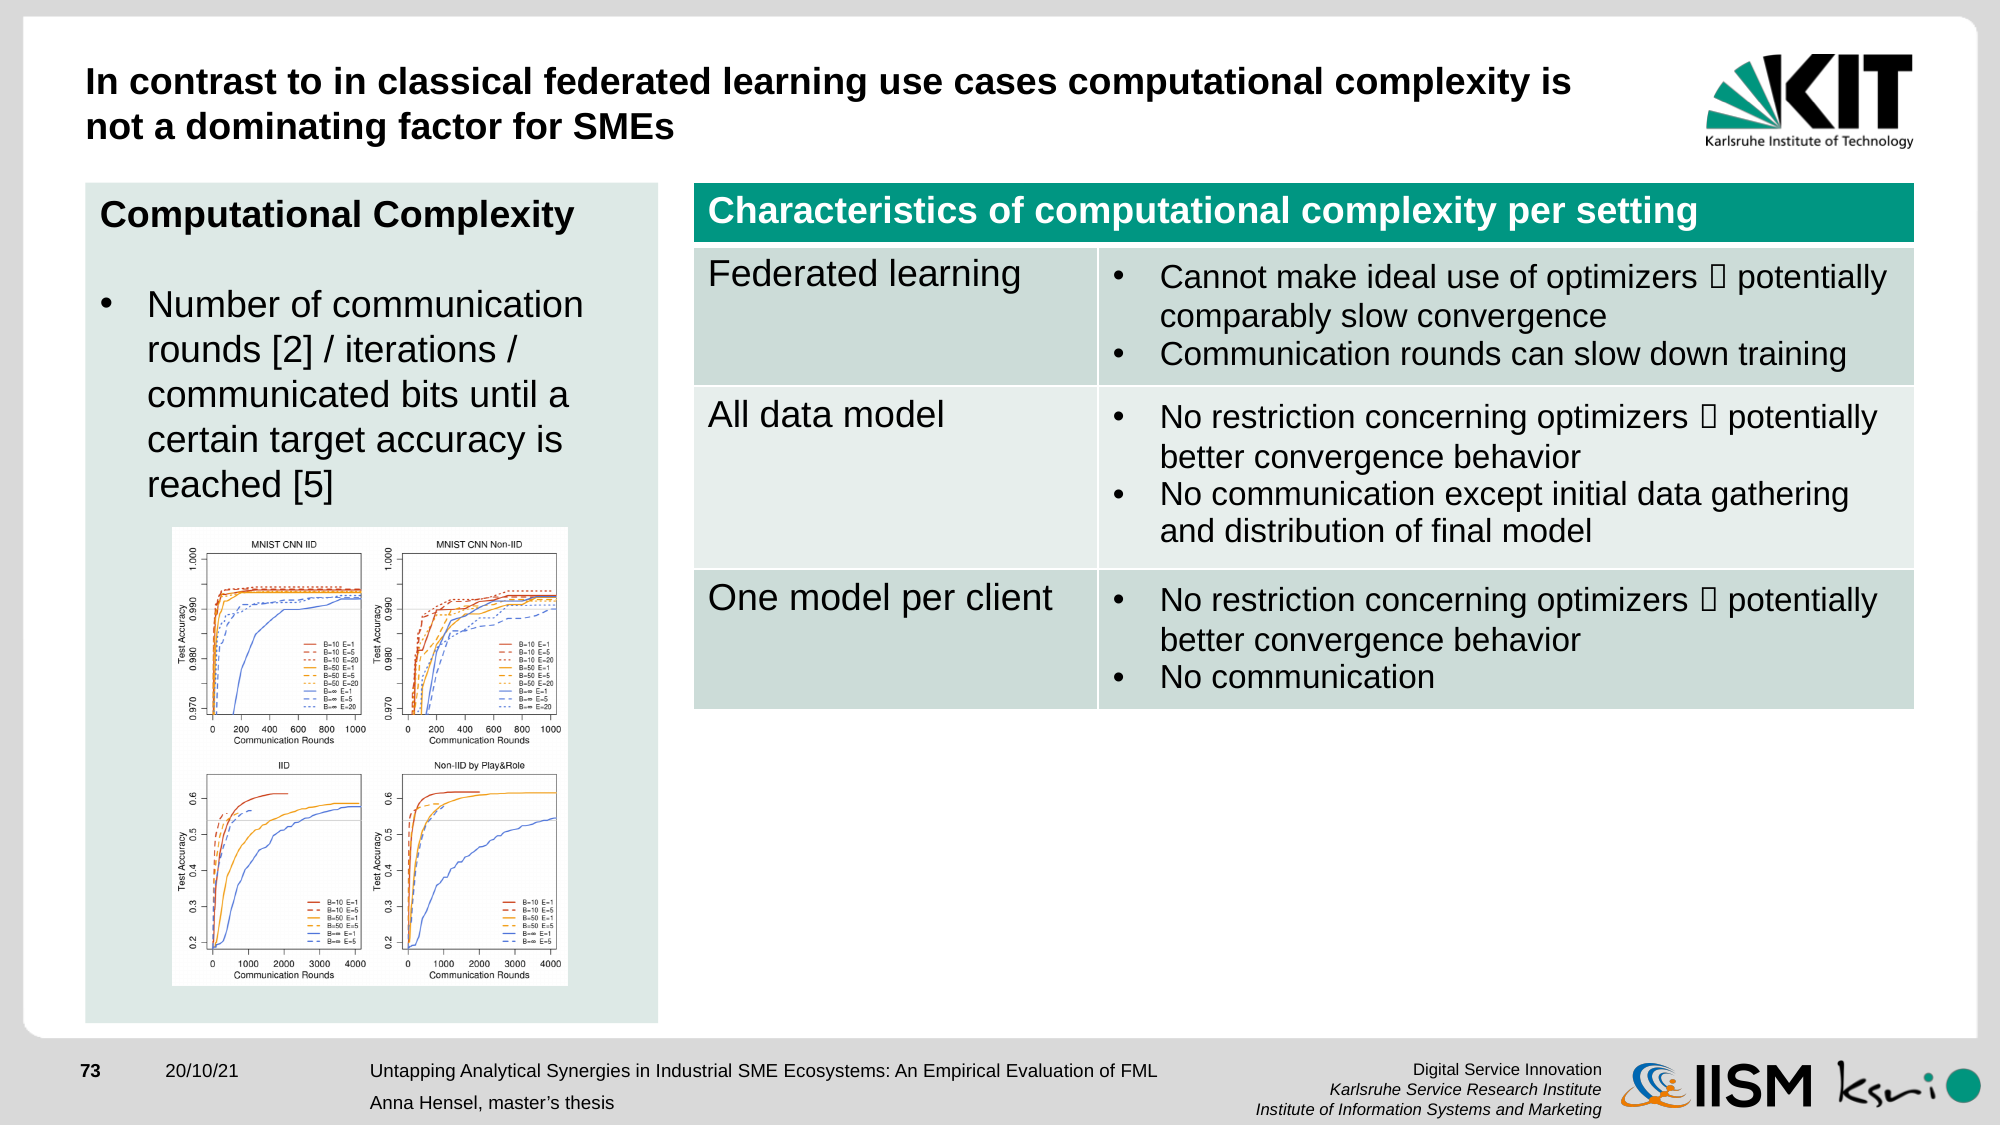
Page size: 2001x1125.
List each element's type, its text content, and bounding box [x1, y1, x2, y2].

table_cell All data model [694, 387, 1097, 568]
footer Untapping Analytical Synergies in Industrial SME Ecosystems: An Empirical Evaluation of FML Anna Hensel, master’s thesis [369, 1058, 1247, 1119]
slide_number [165, 1058, 355, 1119]
slide_number 73 [55, 1058, 126, 1095]
title In contrast to in classical federated learning use cases computational complexity is not a dominating factor for SMEs [85, 54, 1598, 148]
table_cell Cannot make ideal use of optimizers  potentially comparably slow convergence Communication rounds can slow down training [1099, 248, 1914, 385]
table_cell No restriction concerning optimizers  potentially better convergence behavior No communication [1099, 570, 1914, 709]
table_cell One model per client [694, 570, 1097, 709]
table_header Characteristics of computational complexity per setting [694, 183, 1914, 242]
text_box Computational Complexity Number of communication rounds [2] / iterations / communicated bits until a certain target accuracy is reached [5] [84, 182, 659, 1024]
picture [0, 0, 2000, 1125]
table_cell No restriction concerning optimizers  potentially better convergence behavior No communication except initial data gathering and distribution of final model [1099, 387, 1914, 568]
table_cell Federated learning [694, 248, 1097, 385]
